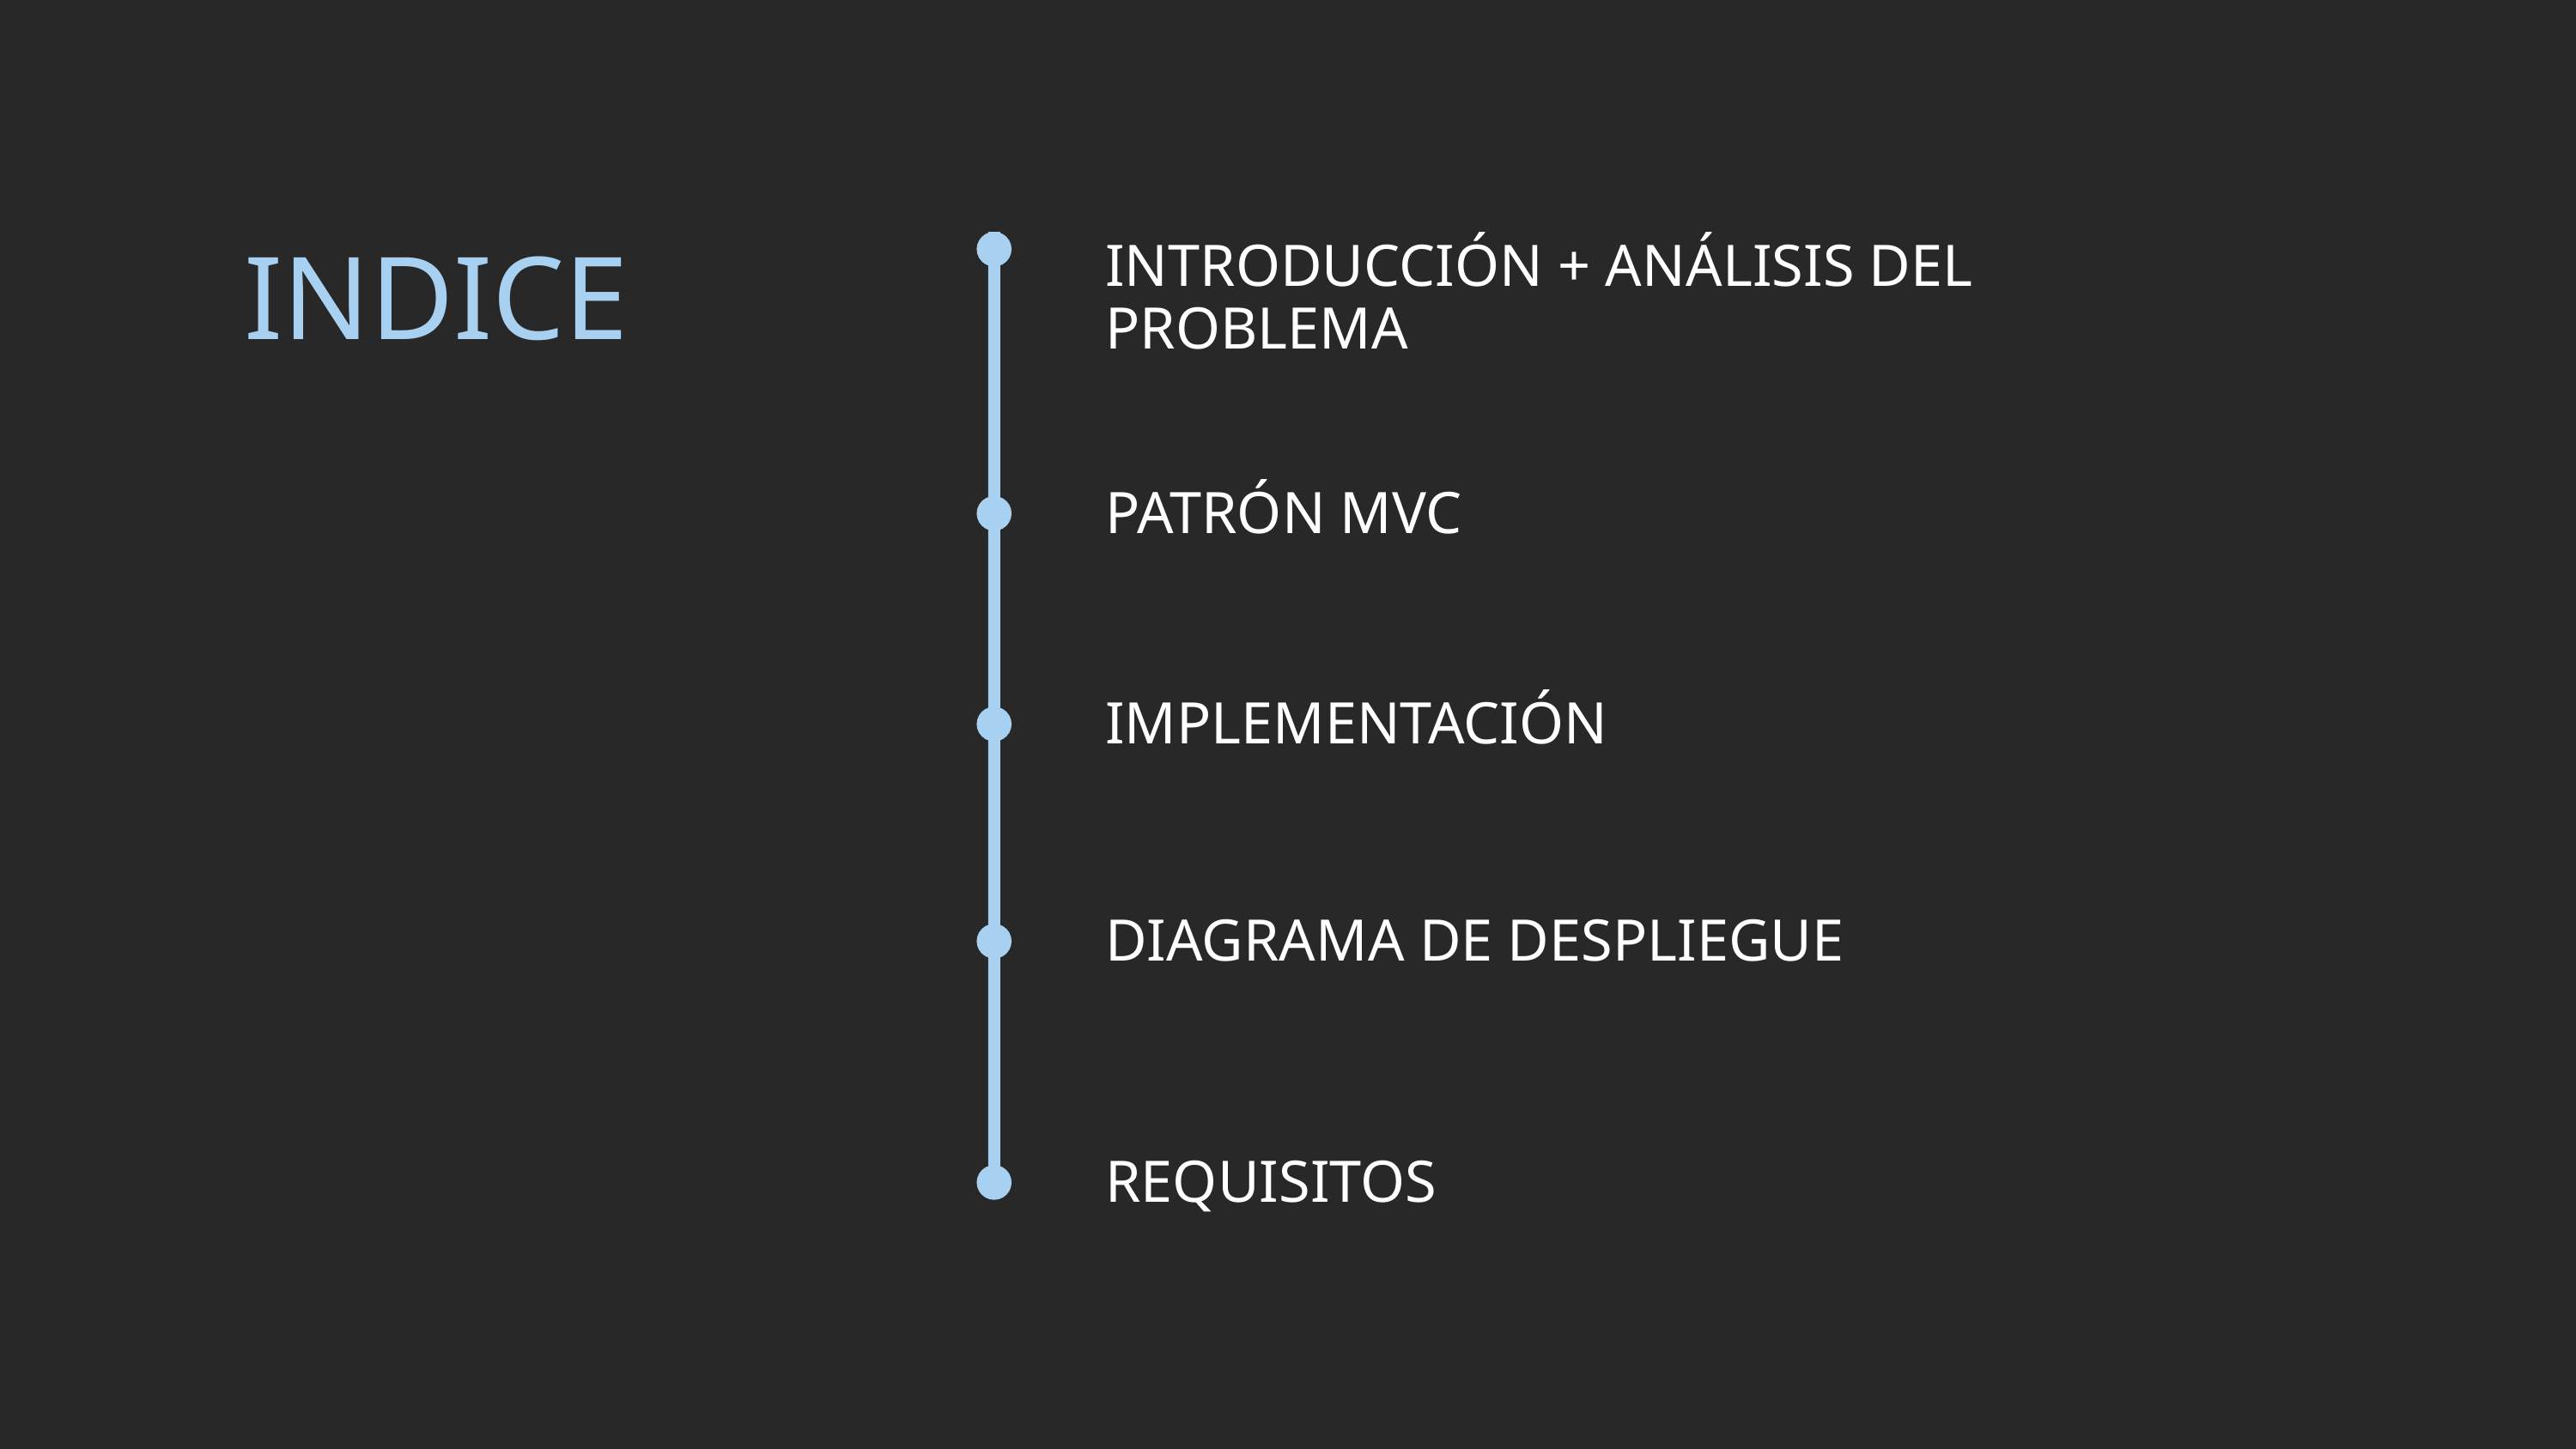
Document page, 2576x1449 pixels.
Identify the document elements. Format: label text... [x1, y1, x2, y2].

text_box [976, 923, 1012, 959]
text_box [976, 706, 1012, 742]
text_box INTRODUCCIÓN + ANÁLISIS DEL PROBLEMA [1105, 234, 2196, 361]
text_box [987, 749, 1000, 922]
text_box [987, 539, 1000, 705]
text_box [987, 965, 1000, 1163]
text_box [976, 231, 1012, 267]
text_box [987, 273, 1000, 494]
text_box REQUISITOS [1105, 1150, 2196, 1214]
text_box IMPLEMENTACIÓN [1105, 692, 2196, 755]
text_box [976, 495, 1012, 531]
text_box PATRÓN MVC [1105, 482, 2196, 545]
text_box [244, 231, 712, 454]
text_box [976, 1164, 1012, 1200]
text_box DIAGRAMA DE DESPLIEGUE [1105, 909, 2196, 973]
